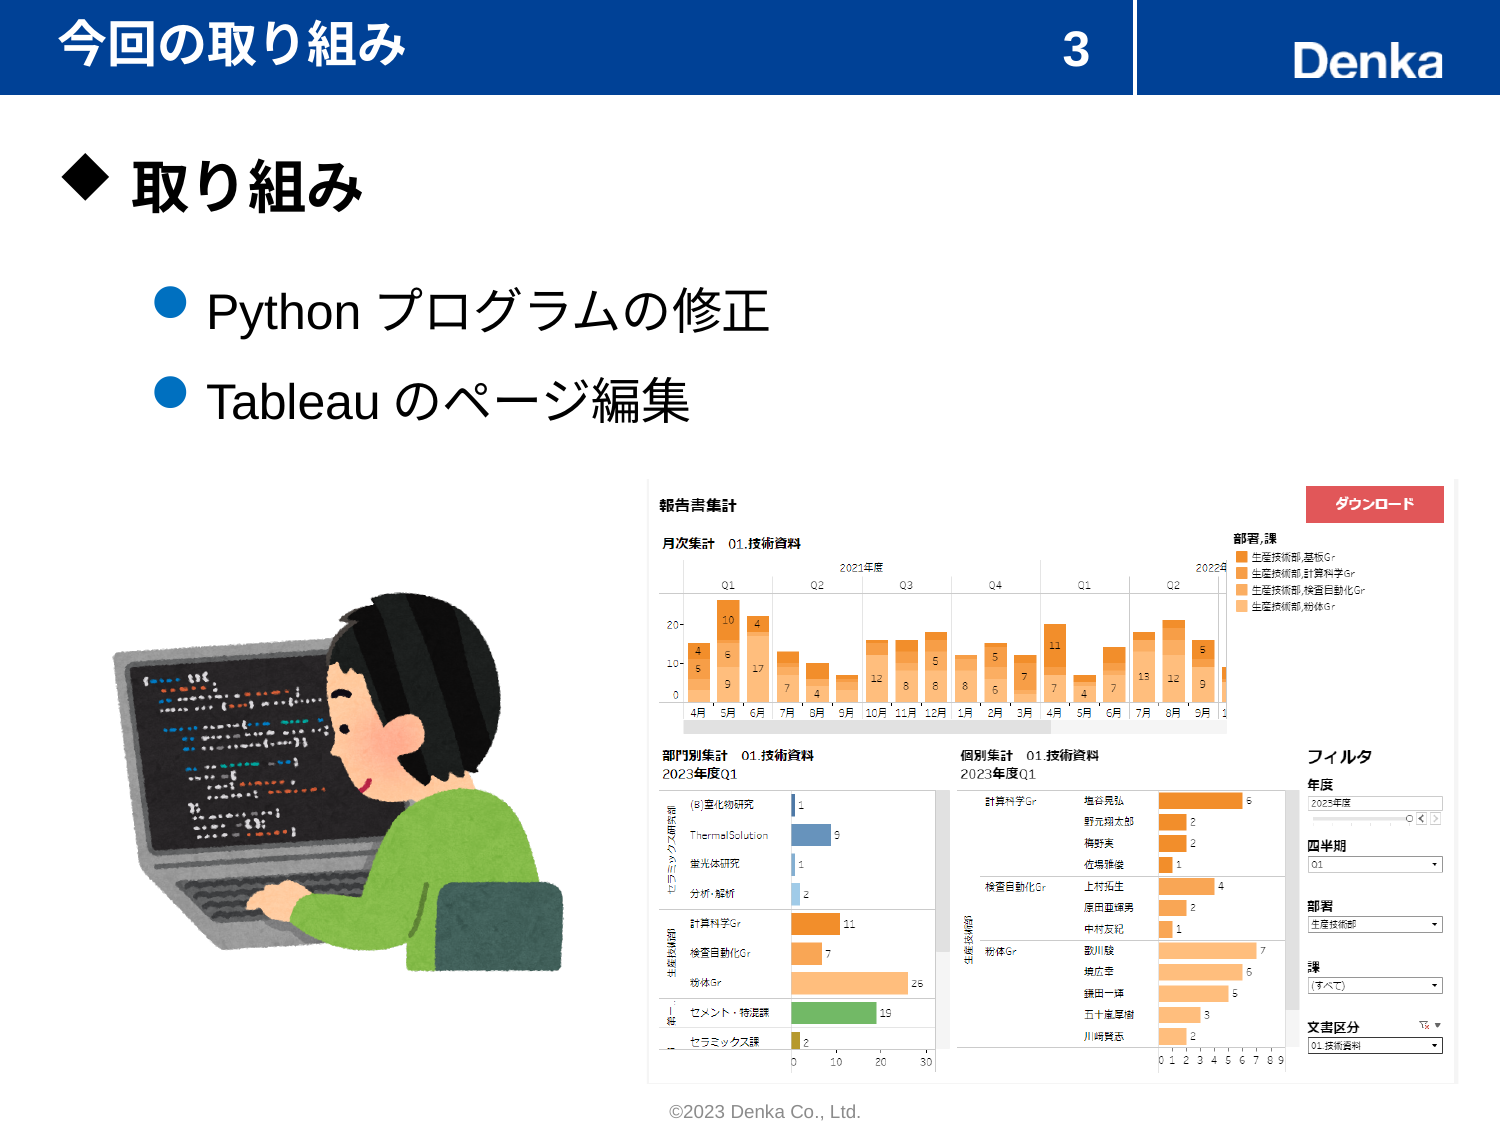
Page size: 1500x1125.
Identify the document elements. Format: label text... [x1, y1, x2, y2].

picture [101, 562, 576, 994]
picture [646, 479, 1459, 1084]
slide_number 3 [1026, 0, 1127, 95]
title 今回の取り組み [41, 0, 1019, 95]
text_box Pythonプログラムの修正 Tableauのページ編集 [135, 242, 965, 437]
text_box 取り組み [41, 142, 1457, 228]
